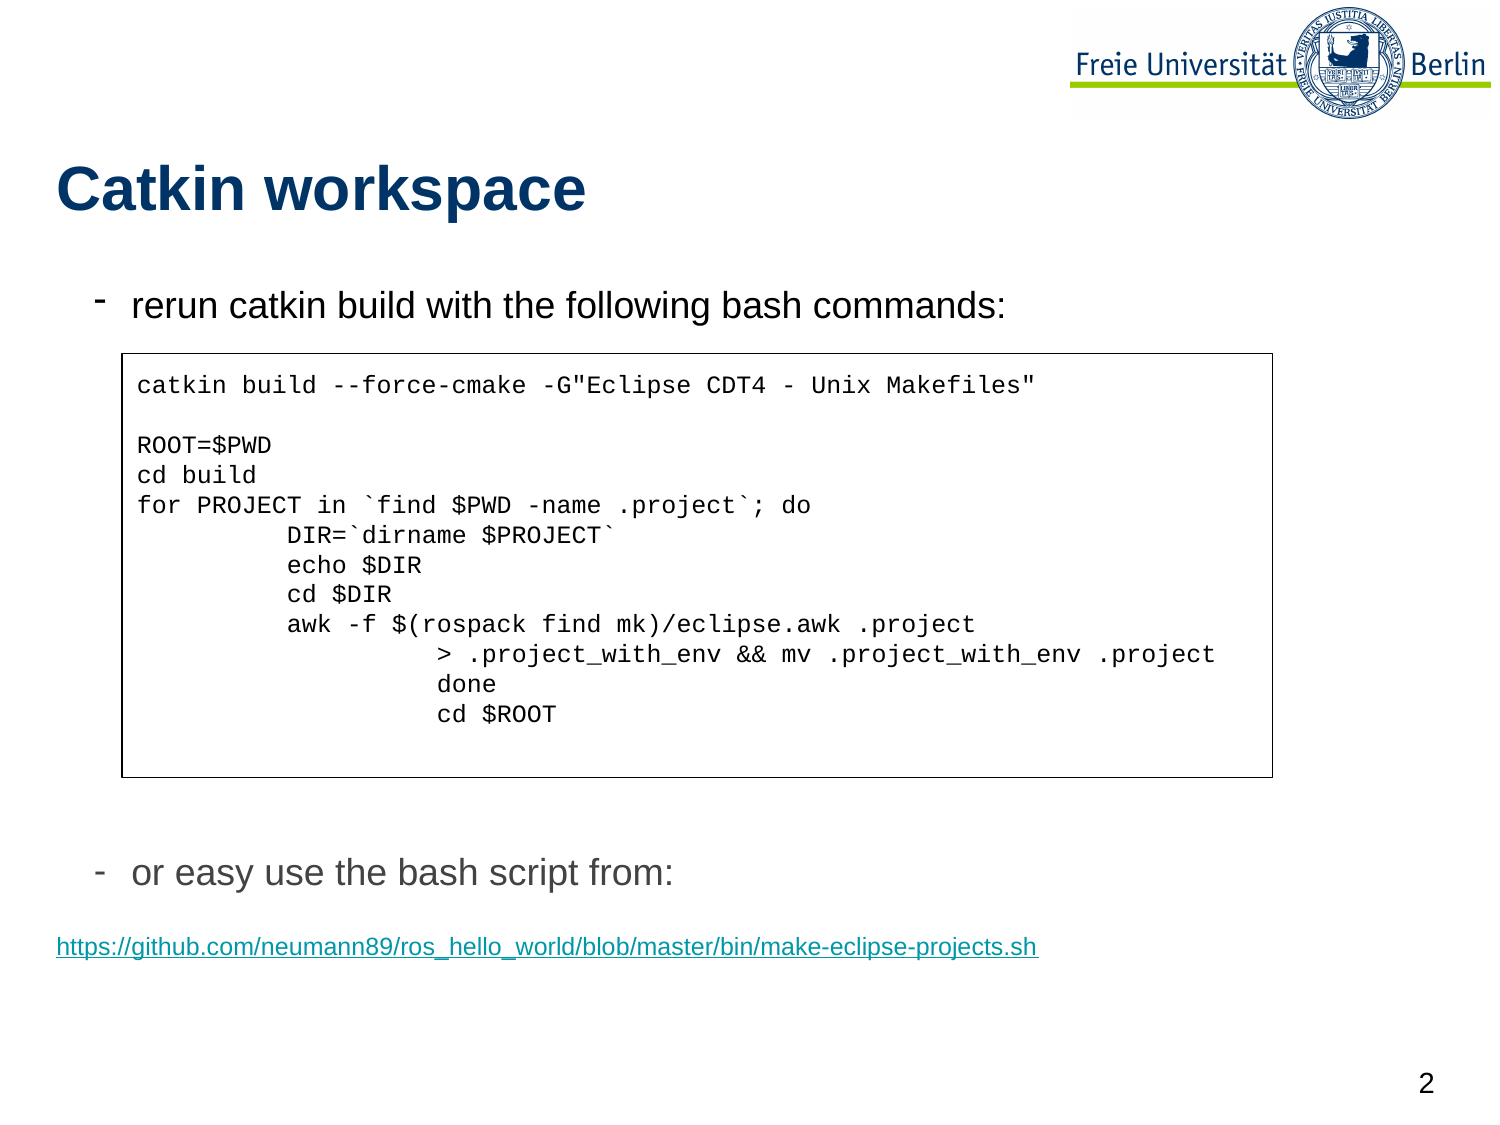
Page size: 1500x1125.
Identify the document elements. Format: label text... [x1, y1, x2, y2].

title Catkin workspace [41, 148, 1460, 222]
text_box catkin build --force-cmake -G"Eclipse CDT4 - Unix Makefiles" ROOT=$PWD cd build for PROJECT in `find $PWD -name .project`; do DIR=`dirname $PROJECT` echo $DIR cd $DIR awk -f $(rospack find mk)/eclipse.awk .project > .project_with_env && mv .project_with_env .project done cd $ROOT [121, 353, 1273, 778]
list rerun catkin build with the following bash commands: or easy use the bash script from: https://github.com/neumann89/ros_hello_world/blob/master/bin/make-eclipse-projects.sh [41, 265, 1460, 1021]
picture [1070, 7, 1491, 119]
slide_number ‹#› [1403, 1038, 1494, 1125]
